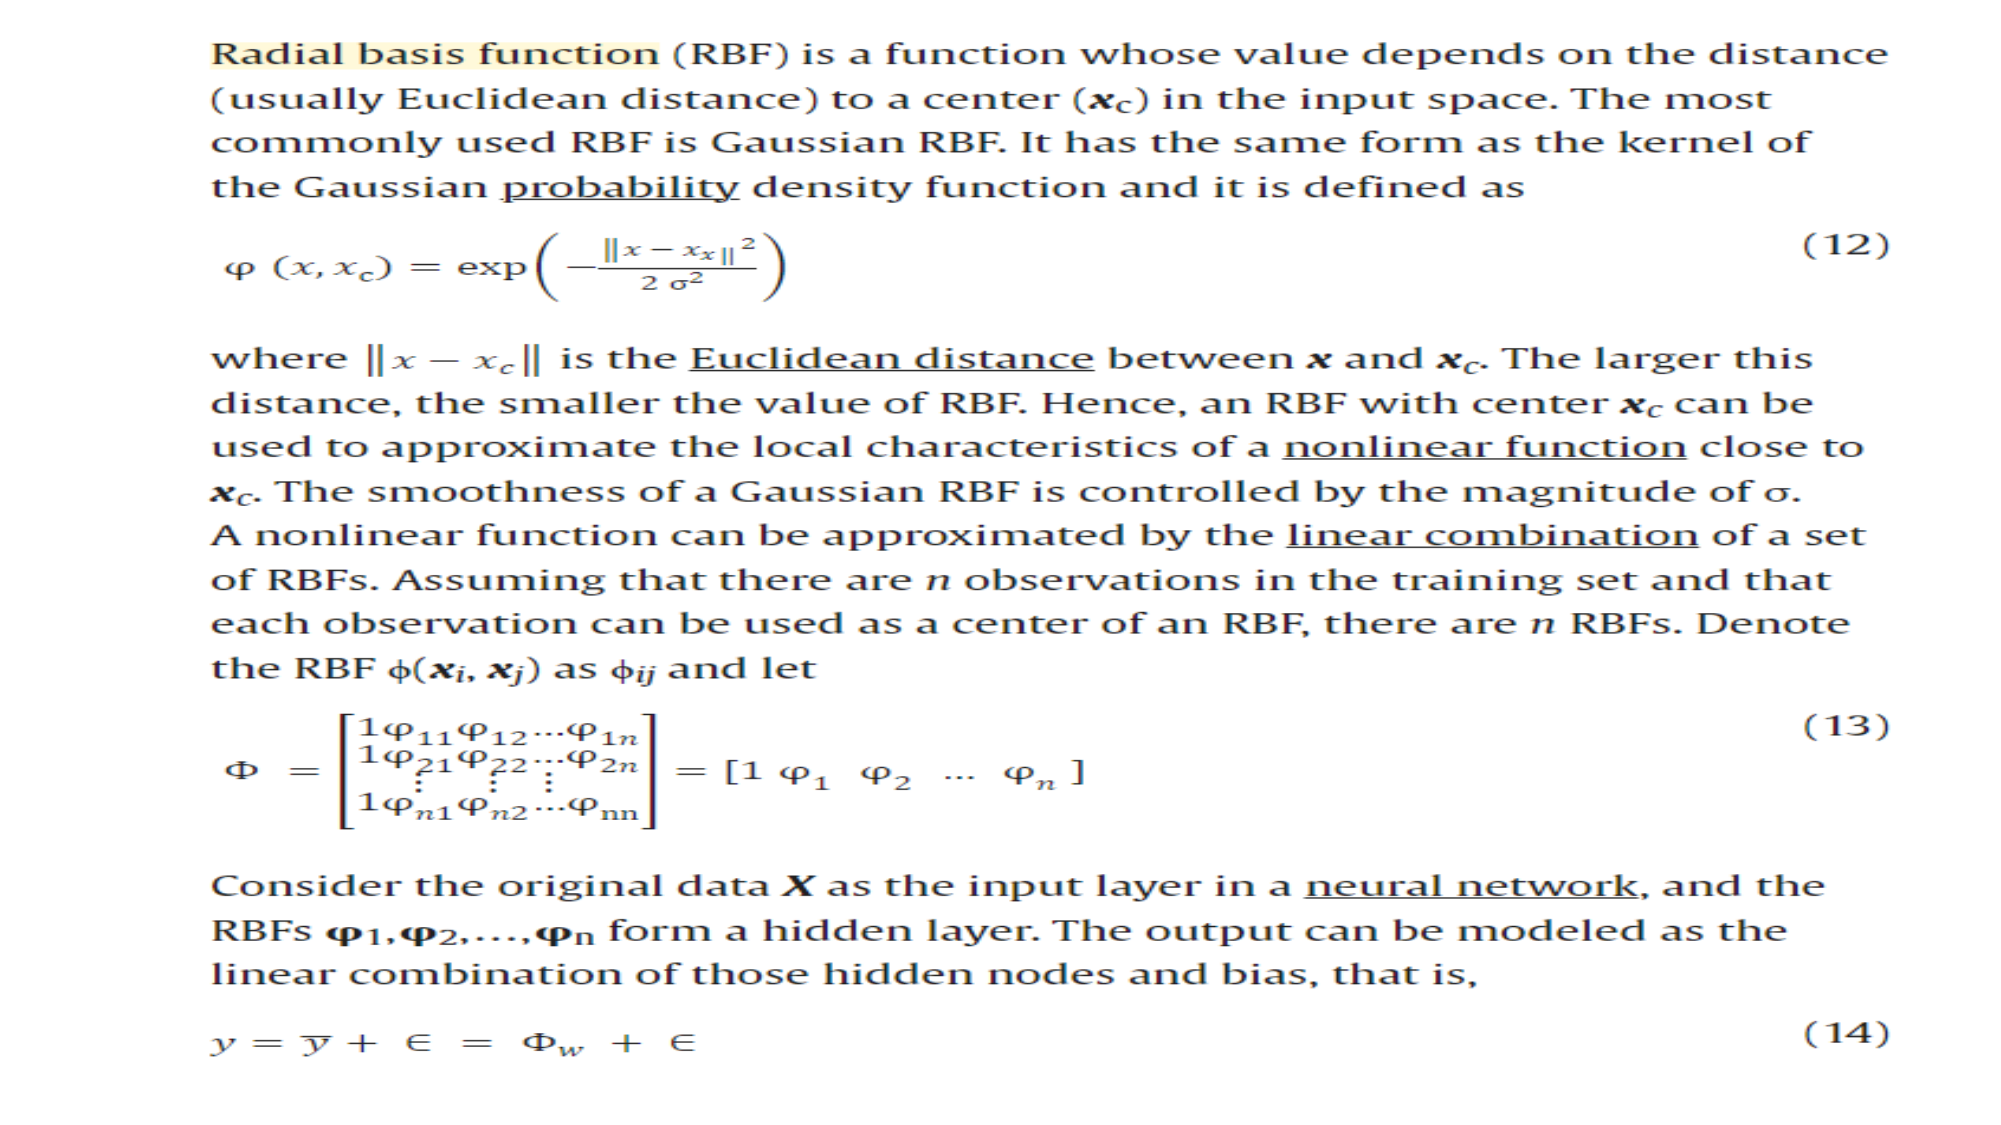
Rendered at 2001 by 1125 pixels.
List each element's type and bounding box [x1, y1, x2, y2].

picture [126, 26, 1945, 1078]
